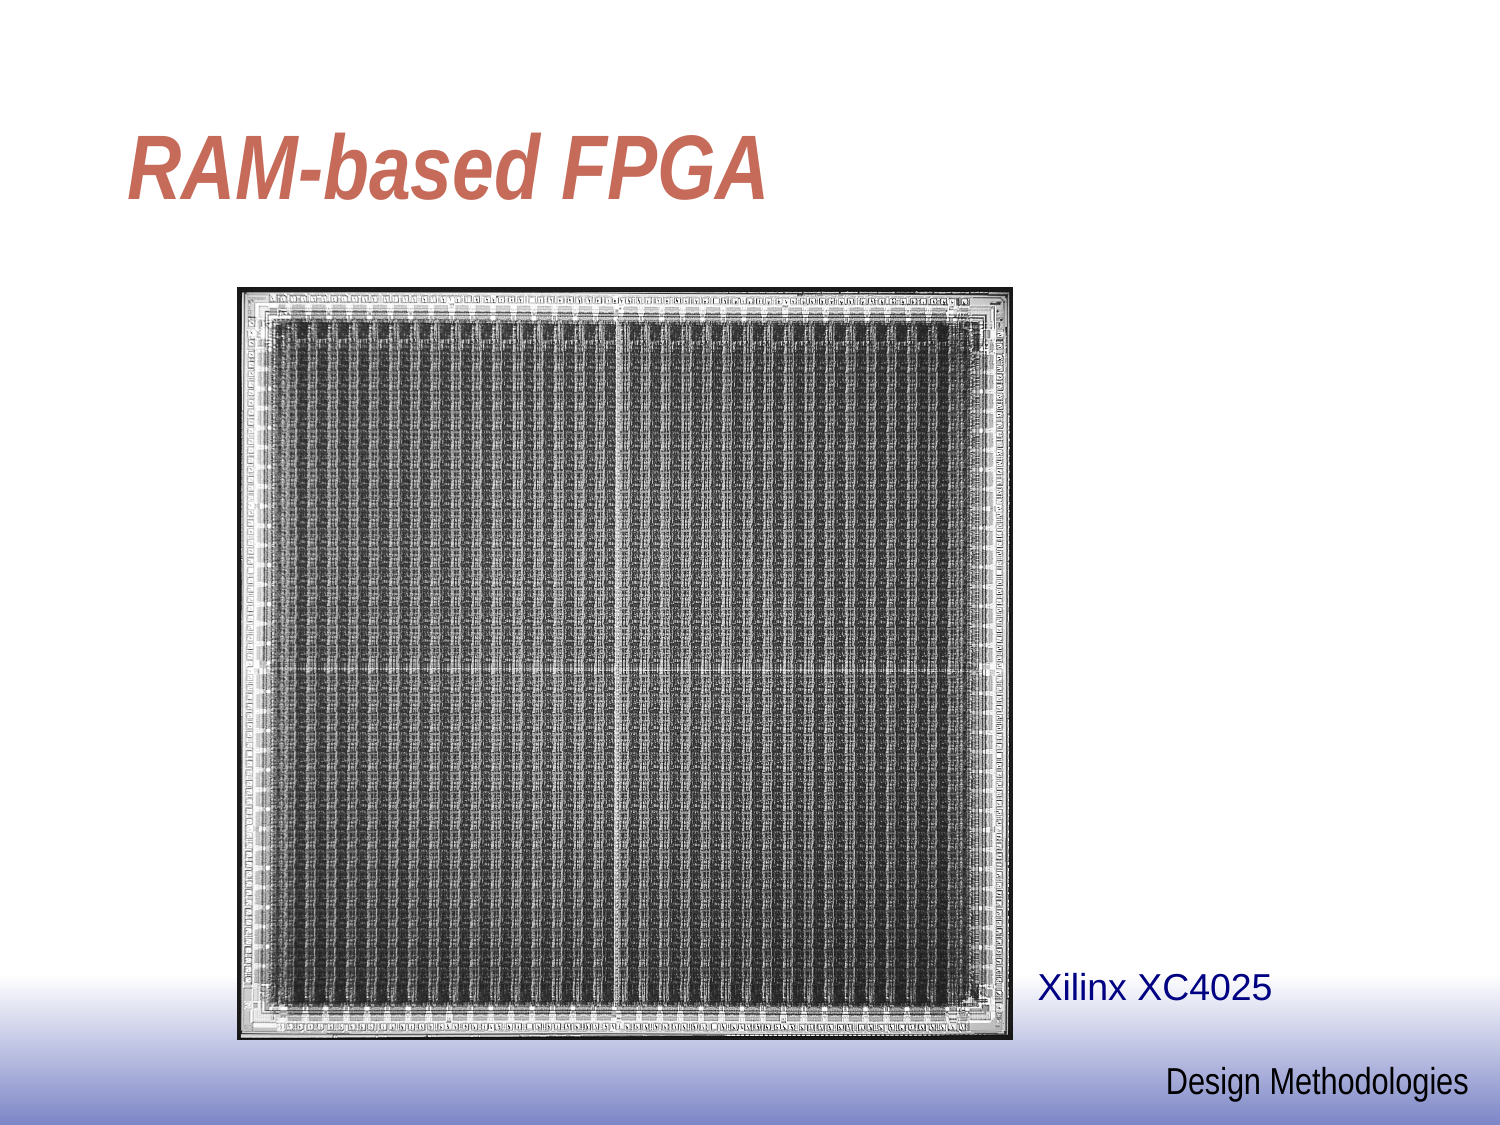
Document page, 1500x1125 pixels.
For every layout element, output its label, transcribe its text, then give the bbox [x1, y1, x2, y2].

text_box Xilinx XC4025 [1022, 955, 1288, 1016]
picture [237, 287, 1013, 1040]
title RAM-based FPGA [112, 37, 1388, 225]
